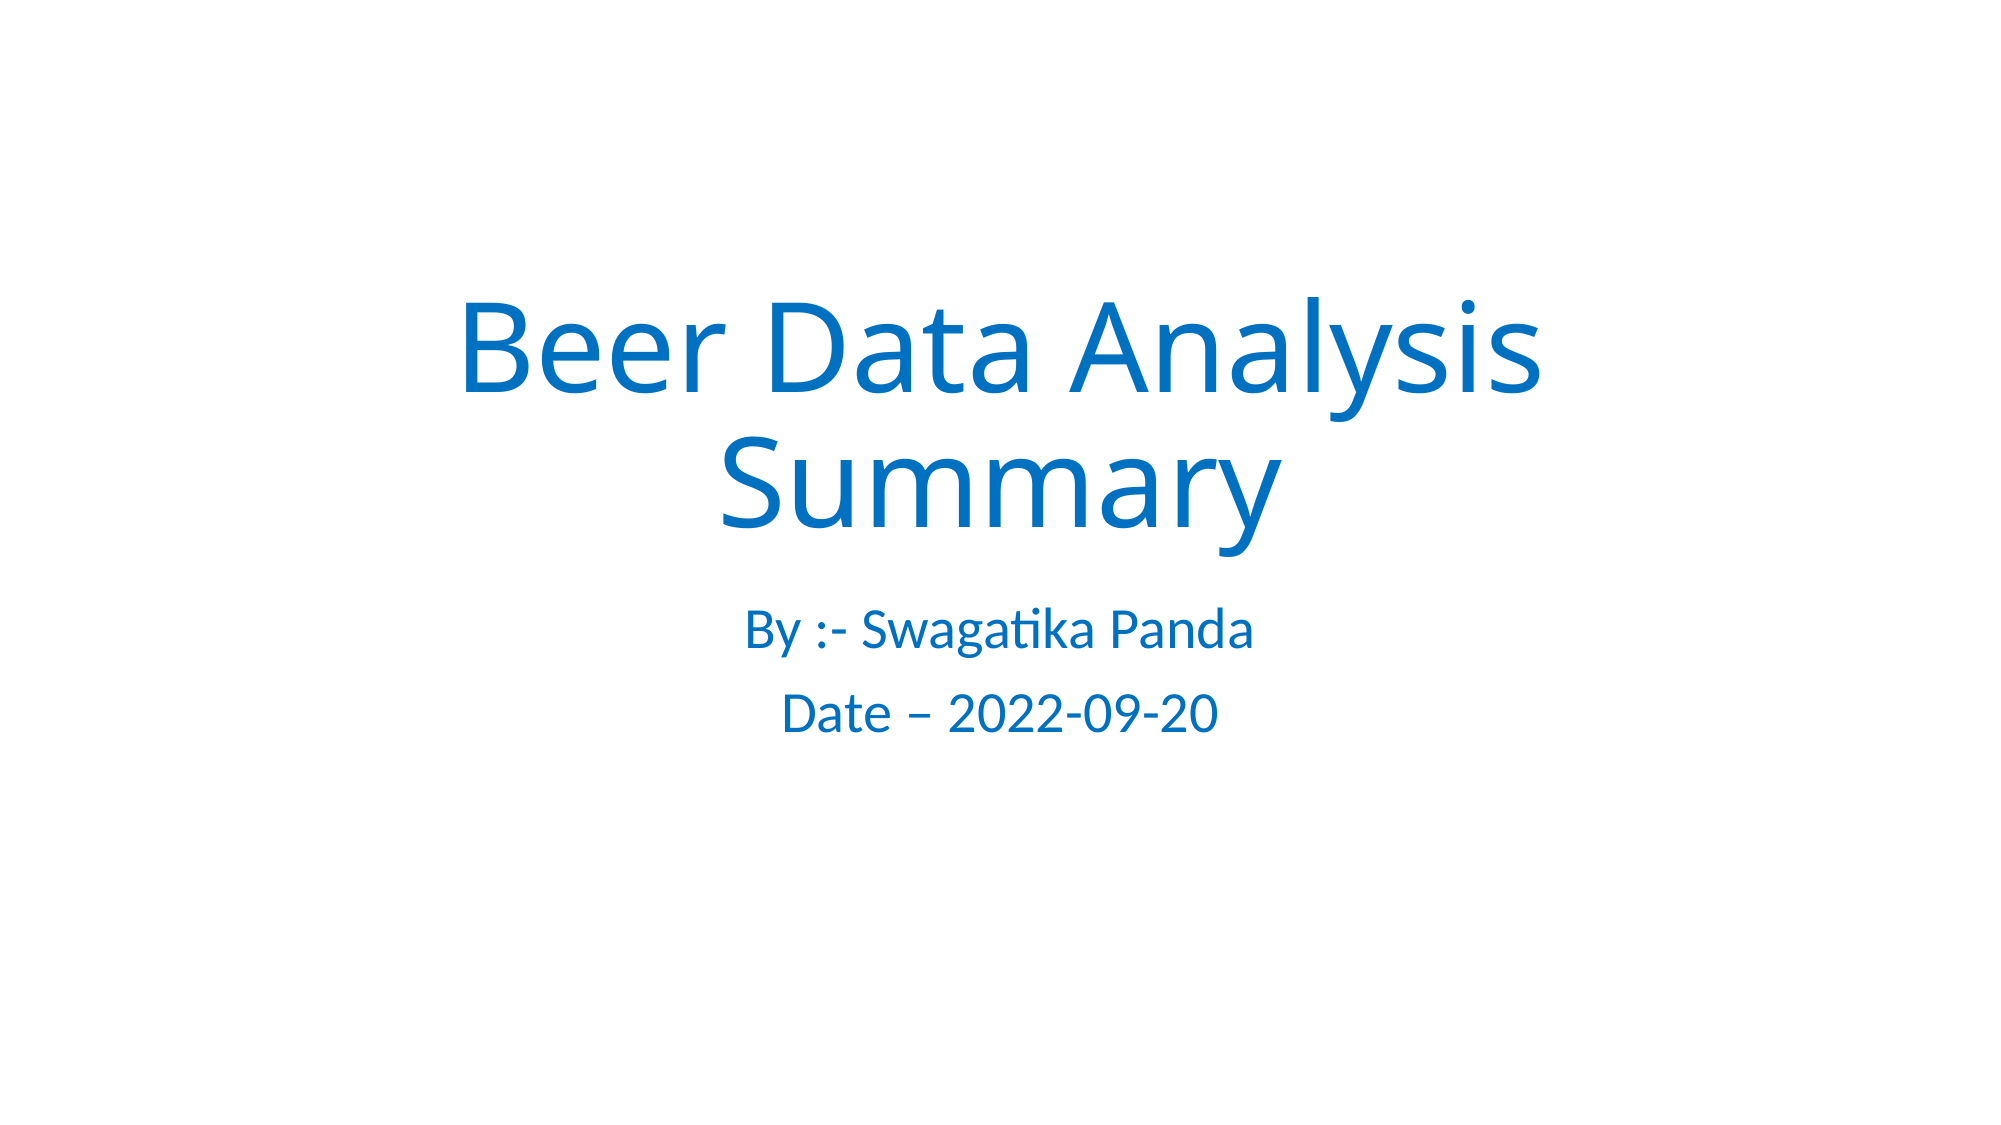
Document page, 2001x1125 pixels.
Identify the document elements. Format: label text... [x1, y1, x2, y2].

title Beer Data Analysis Summary [249, 184, 1750, 563]
subtitle By :- Swagatika Panda Date – 2022-09-20 [249, 590, 1750, 863]
